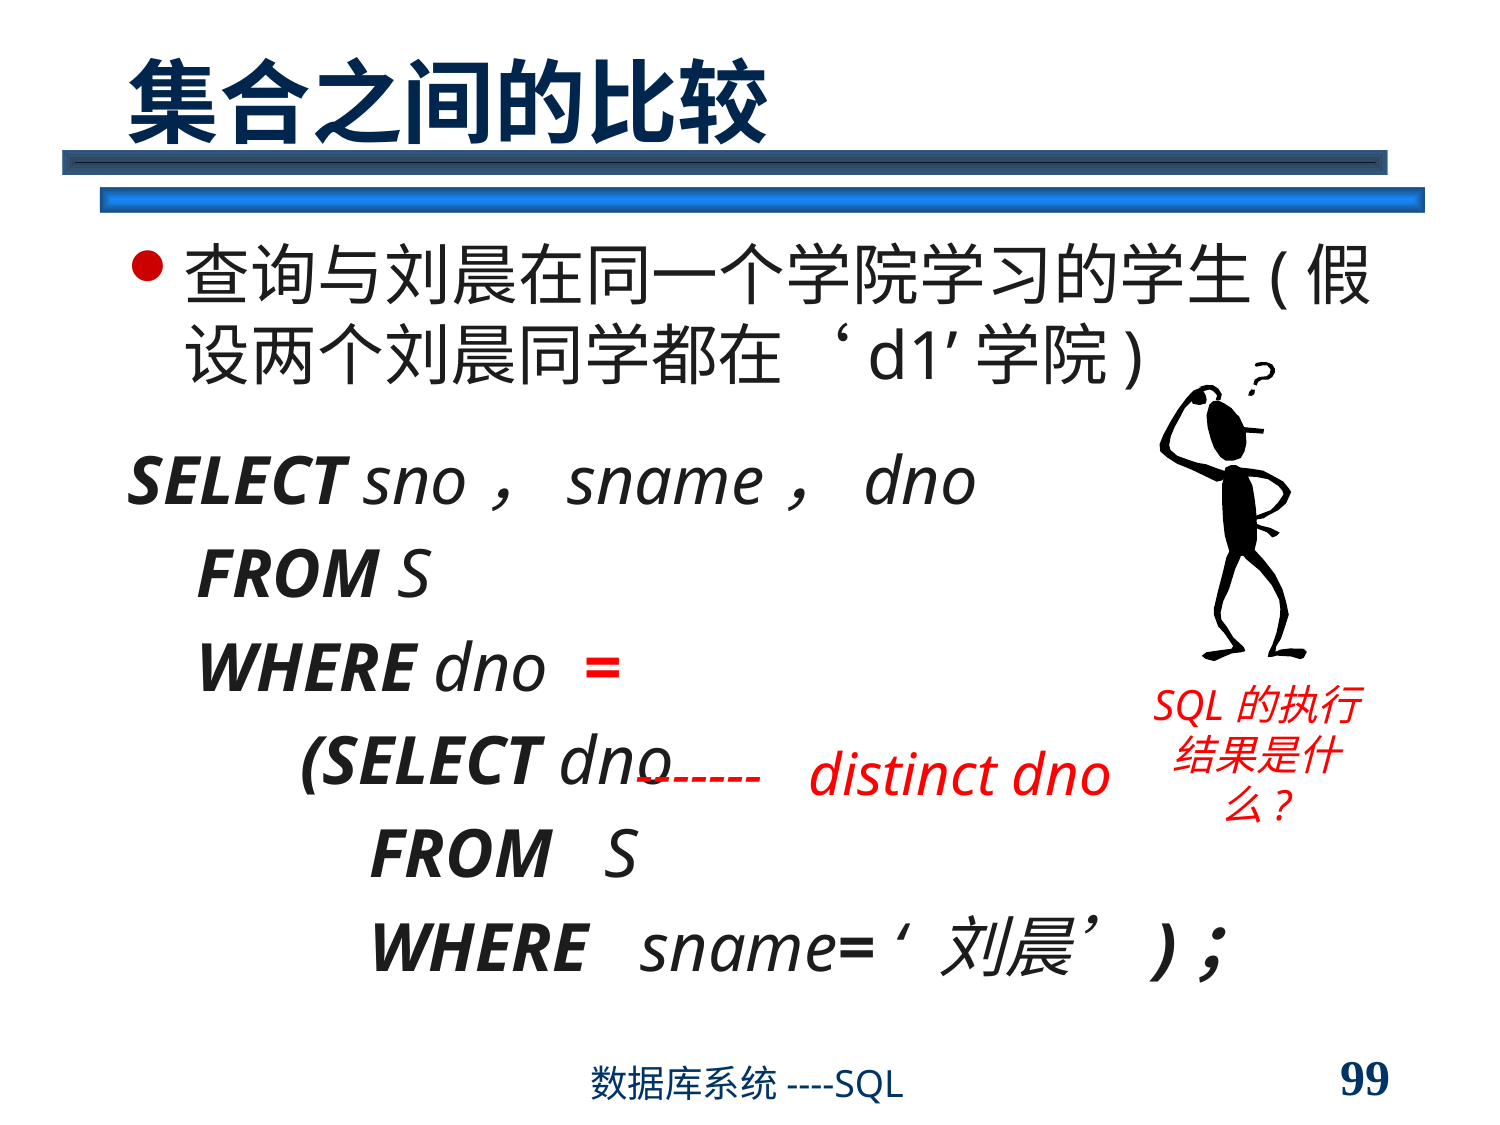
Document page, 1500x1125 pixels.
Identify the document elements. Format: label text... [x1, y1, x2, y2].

text_box ------- distinct dno [608, 729, 1140, 815]
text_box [1126, 361, 1387, 788]
list 查询与刘晨在同一个学院学习的学生(假设两个刘晨同学都在‘d1’学院) SELECT sno，sname，dno FROM S WHERE dno = (SELECT dno FROM S WHERE sname= ‘ 刘晨’)； [112, 224, 1388, 1025]
title 集合之间的比较 [112, 24, 1388, 163]
footer 数据库系统----SQL [574, 1062, 1188, 1113]
slide_number 99 [1324, 1049, 1489, 1101]
